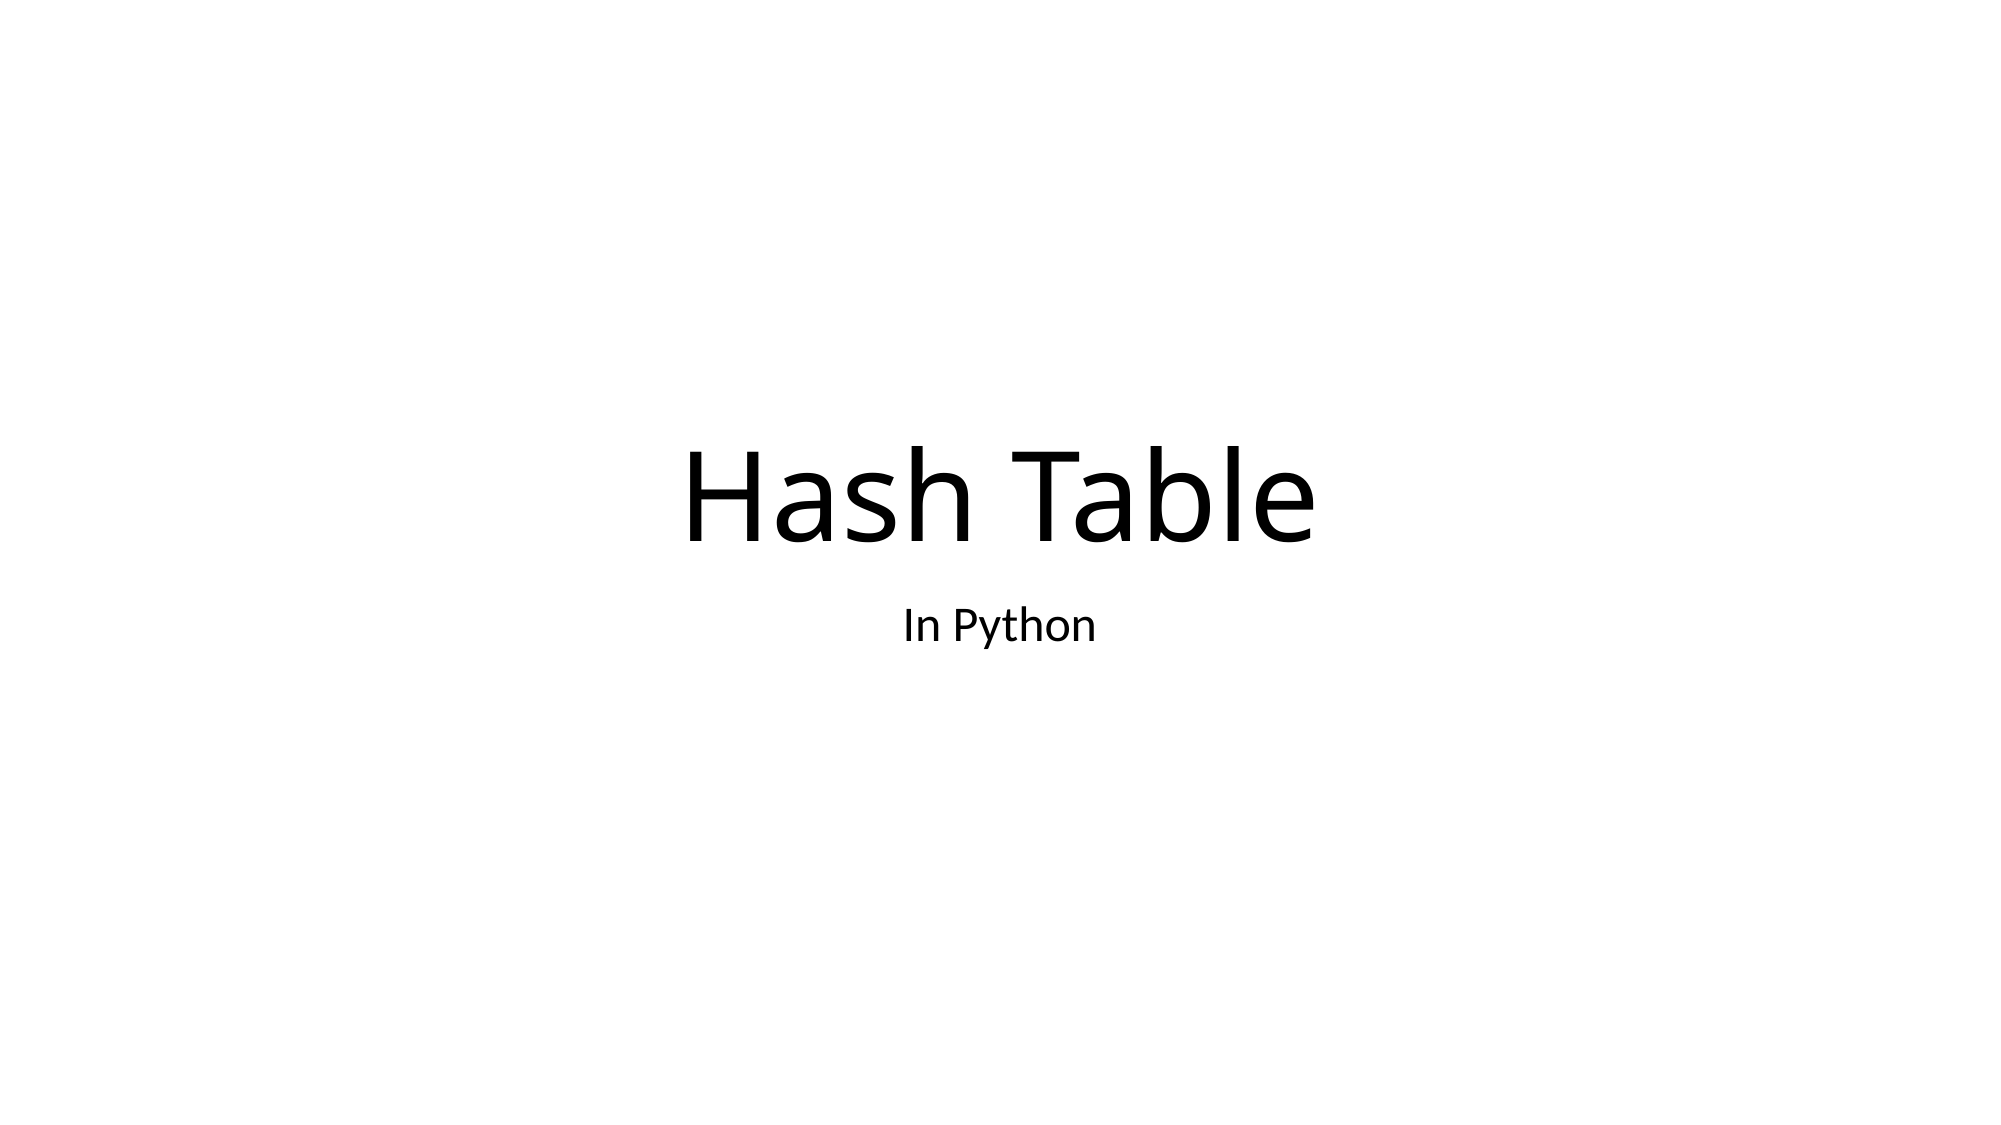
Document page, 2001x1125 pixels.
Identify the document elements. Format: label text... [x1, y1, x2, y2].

subtitle In Python [249, 590, 1750, 863]
title Hash Table [249, 184, 1750, 576]
